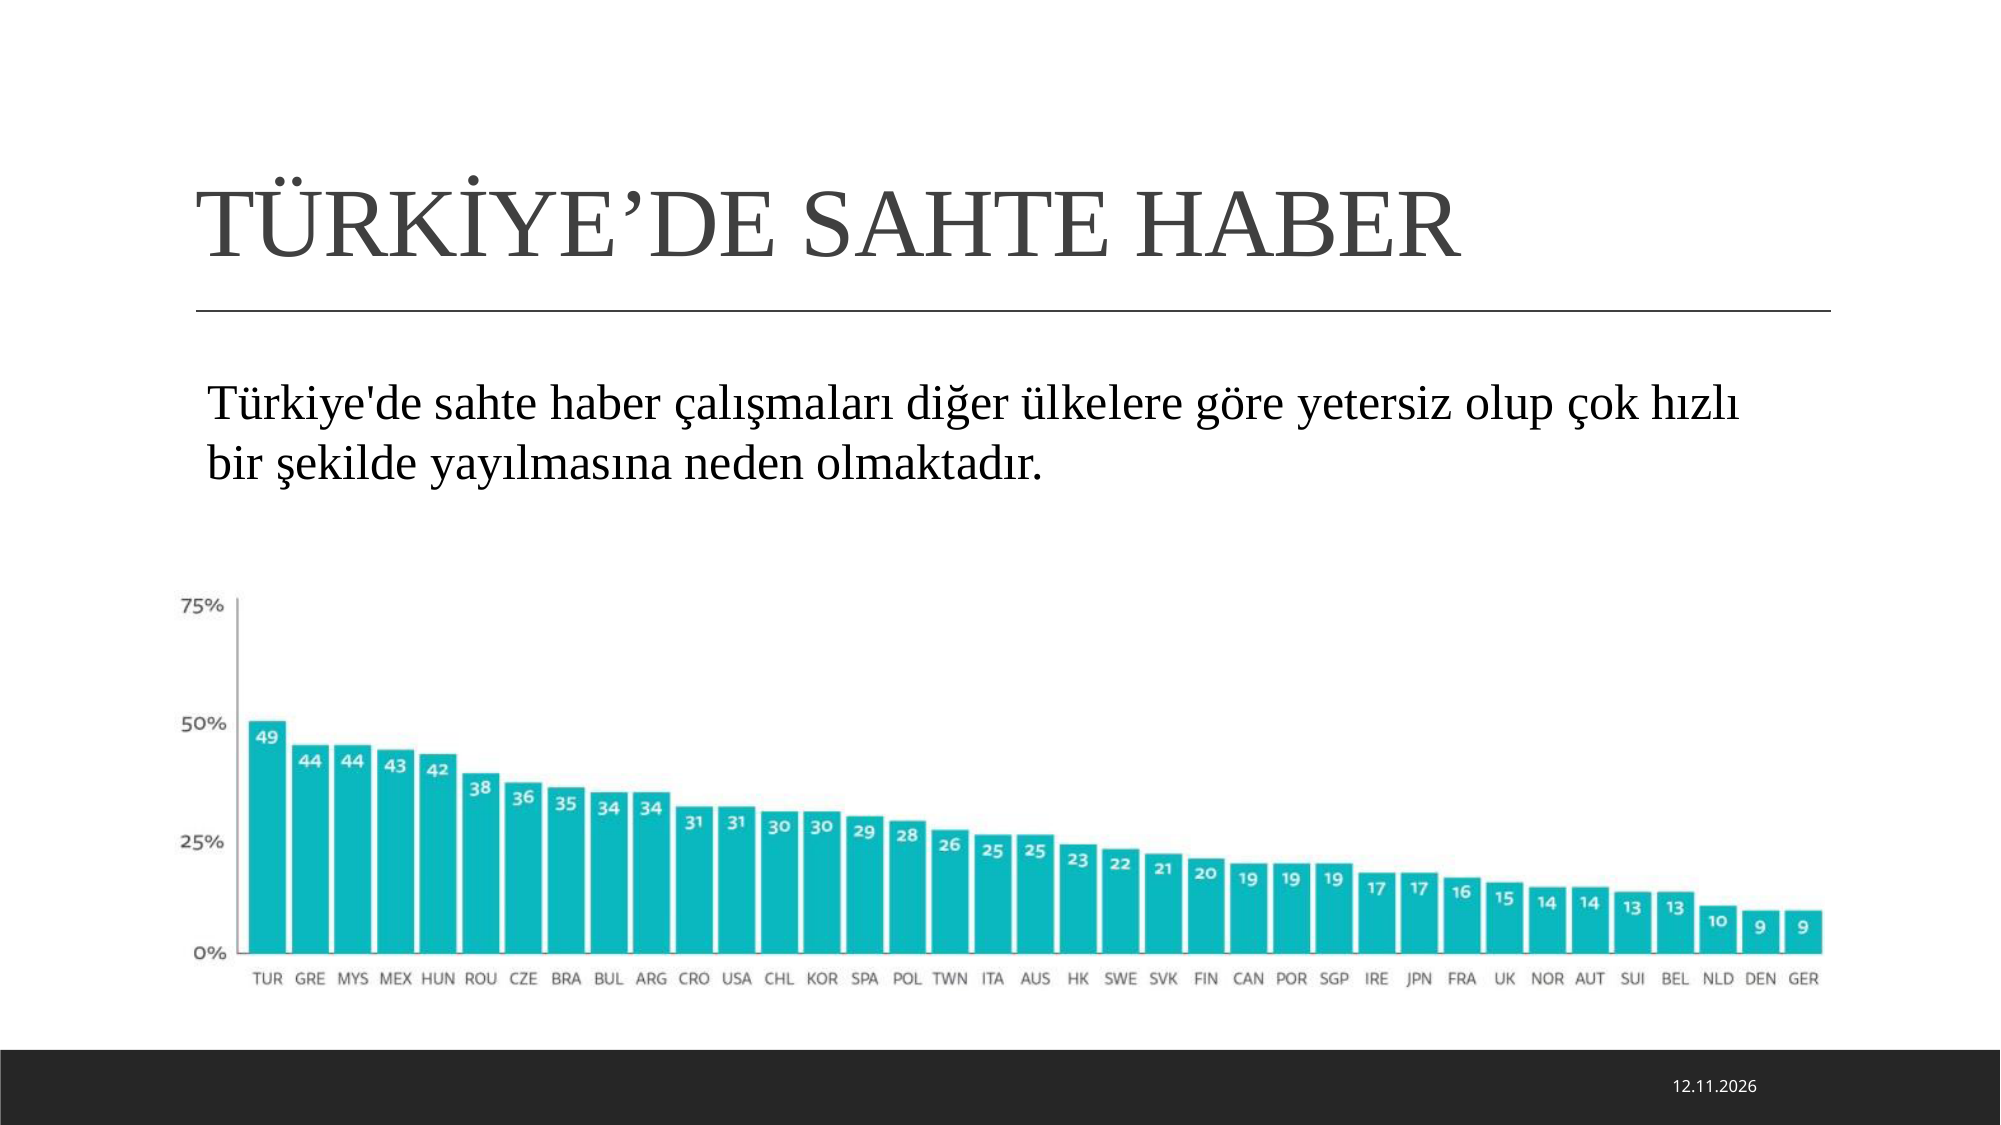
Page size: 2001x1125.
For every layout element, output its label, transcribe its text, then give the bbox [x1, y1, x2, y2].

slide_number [1348, 1057, 1773, 1118]
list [174, 589, 1826, 991]
title TÜRKİYE’DE SAHTE HABER [180, 47, 1830, 285]
text_box Türkiye'de sahte haber çalışmaları diğer ülkelere göre yetersiz olup çok hızlı bir şekilde yayılmasına neden olmaktadır. [193, 362, 1773, 498]
